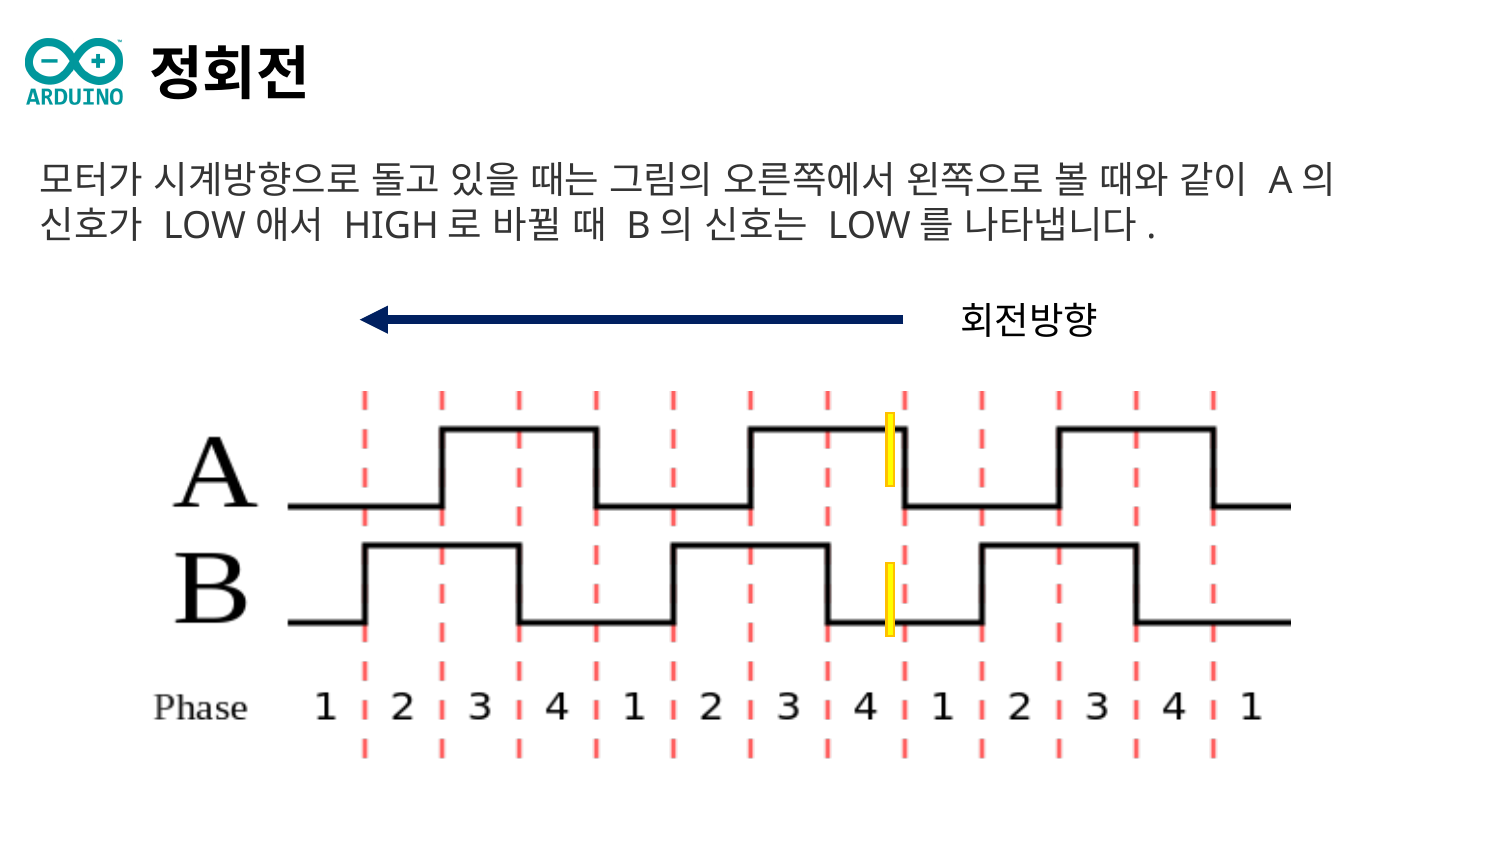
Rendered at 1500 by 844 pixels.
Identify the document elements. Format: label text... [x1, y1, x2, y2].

text_box 회전방향 [945, 289, 1134, 350]
text_box 모터가 시계방향으로 돌고 있을 때는 그림의 오른쪽에서 왼쪽으로 볼 때와 같이 A의 신호가 LOW애서 HIGH로 바뀔 때 B의 신호는 LOW를 나타냅니다. [25, 148, 1409, 253]
text_box 정회전 [134, 28, 937, 114]
picture [134, 391, 1291, 778]
picture [25, 38, 123, 105]
